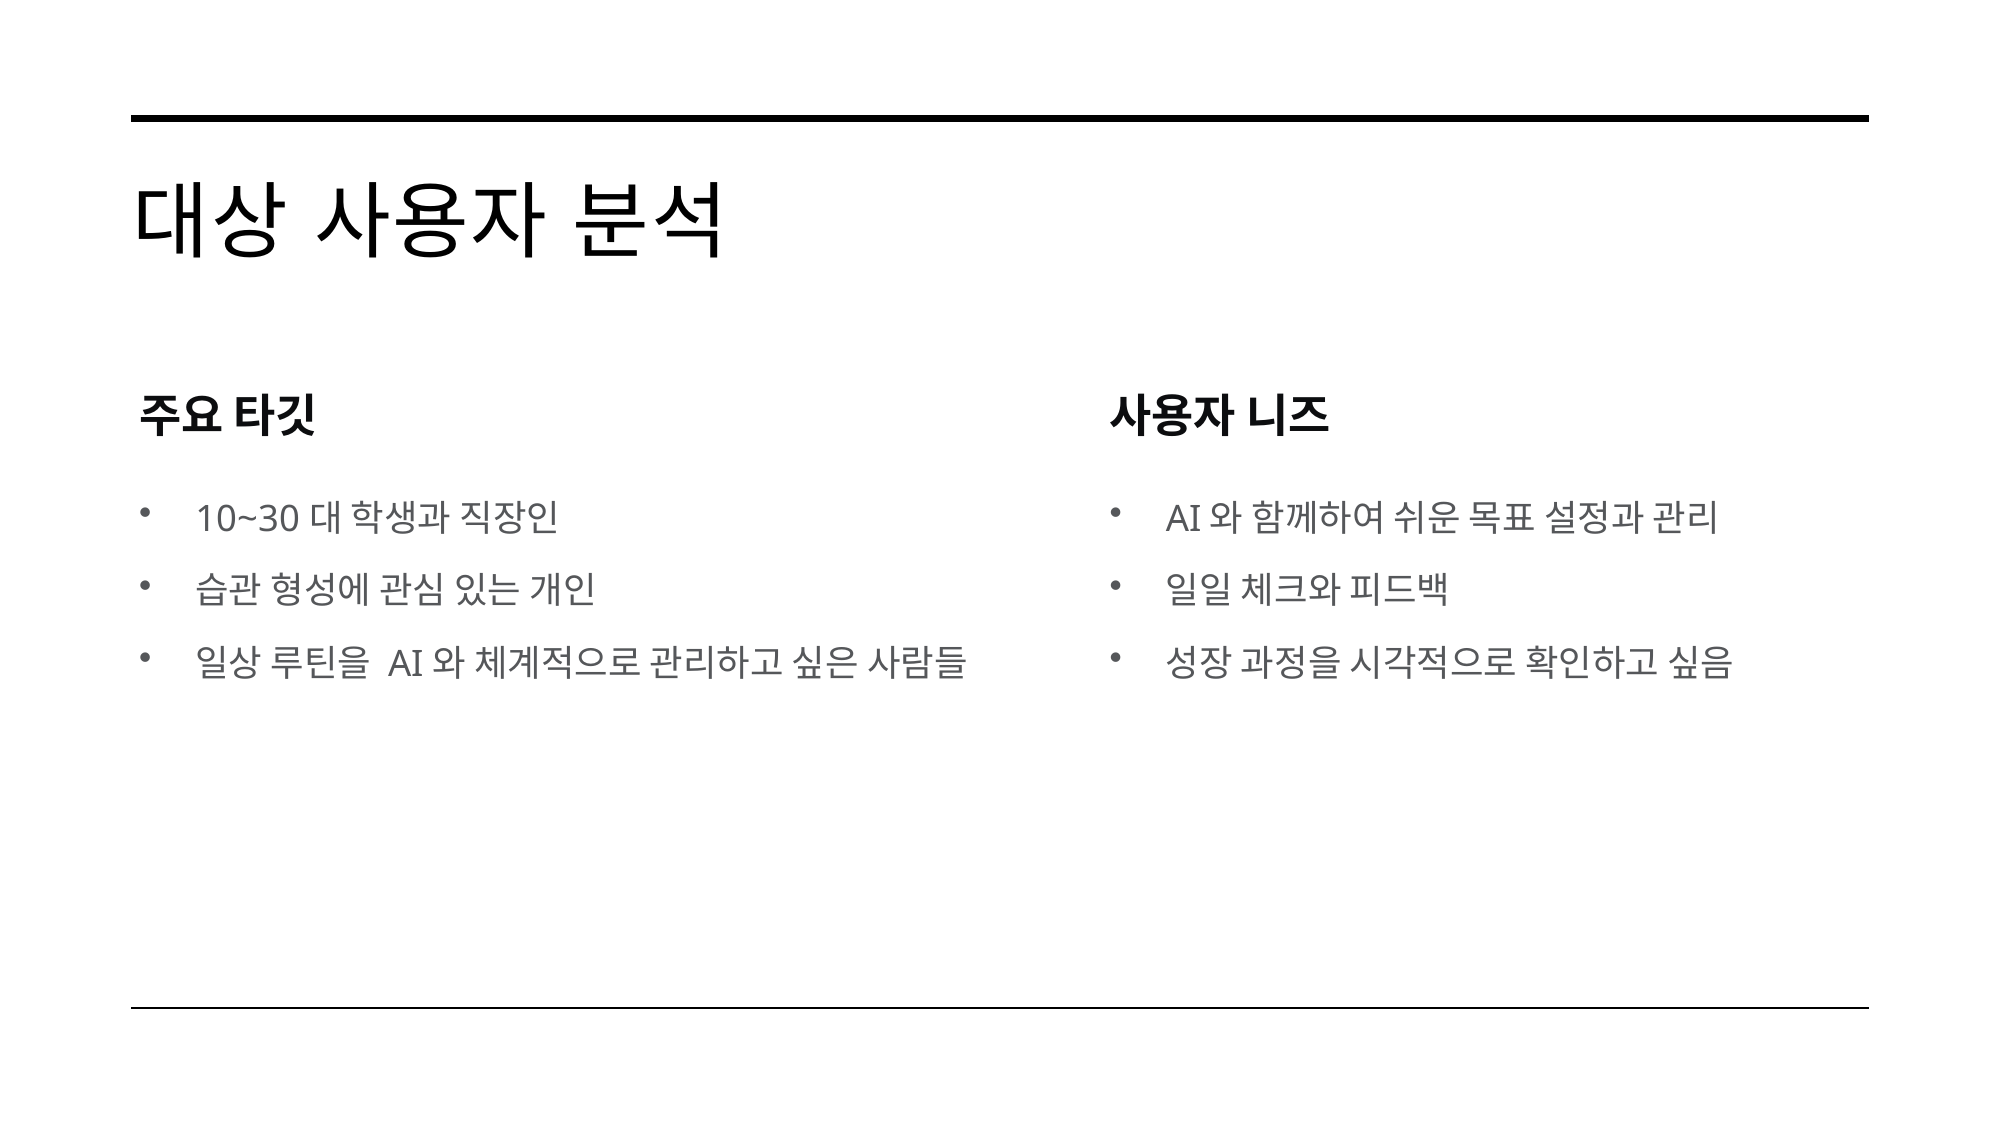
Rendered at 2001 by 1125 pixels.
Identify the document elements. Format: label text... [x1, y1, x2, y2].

title 대상 사용자 분석 [114, 149, 1869, 365]
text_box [139, 384, 2000, 684]
